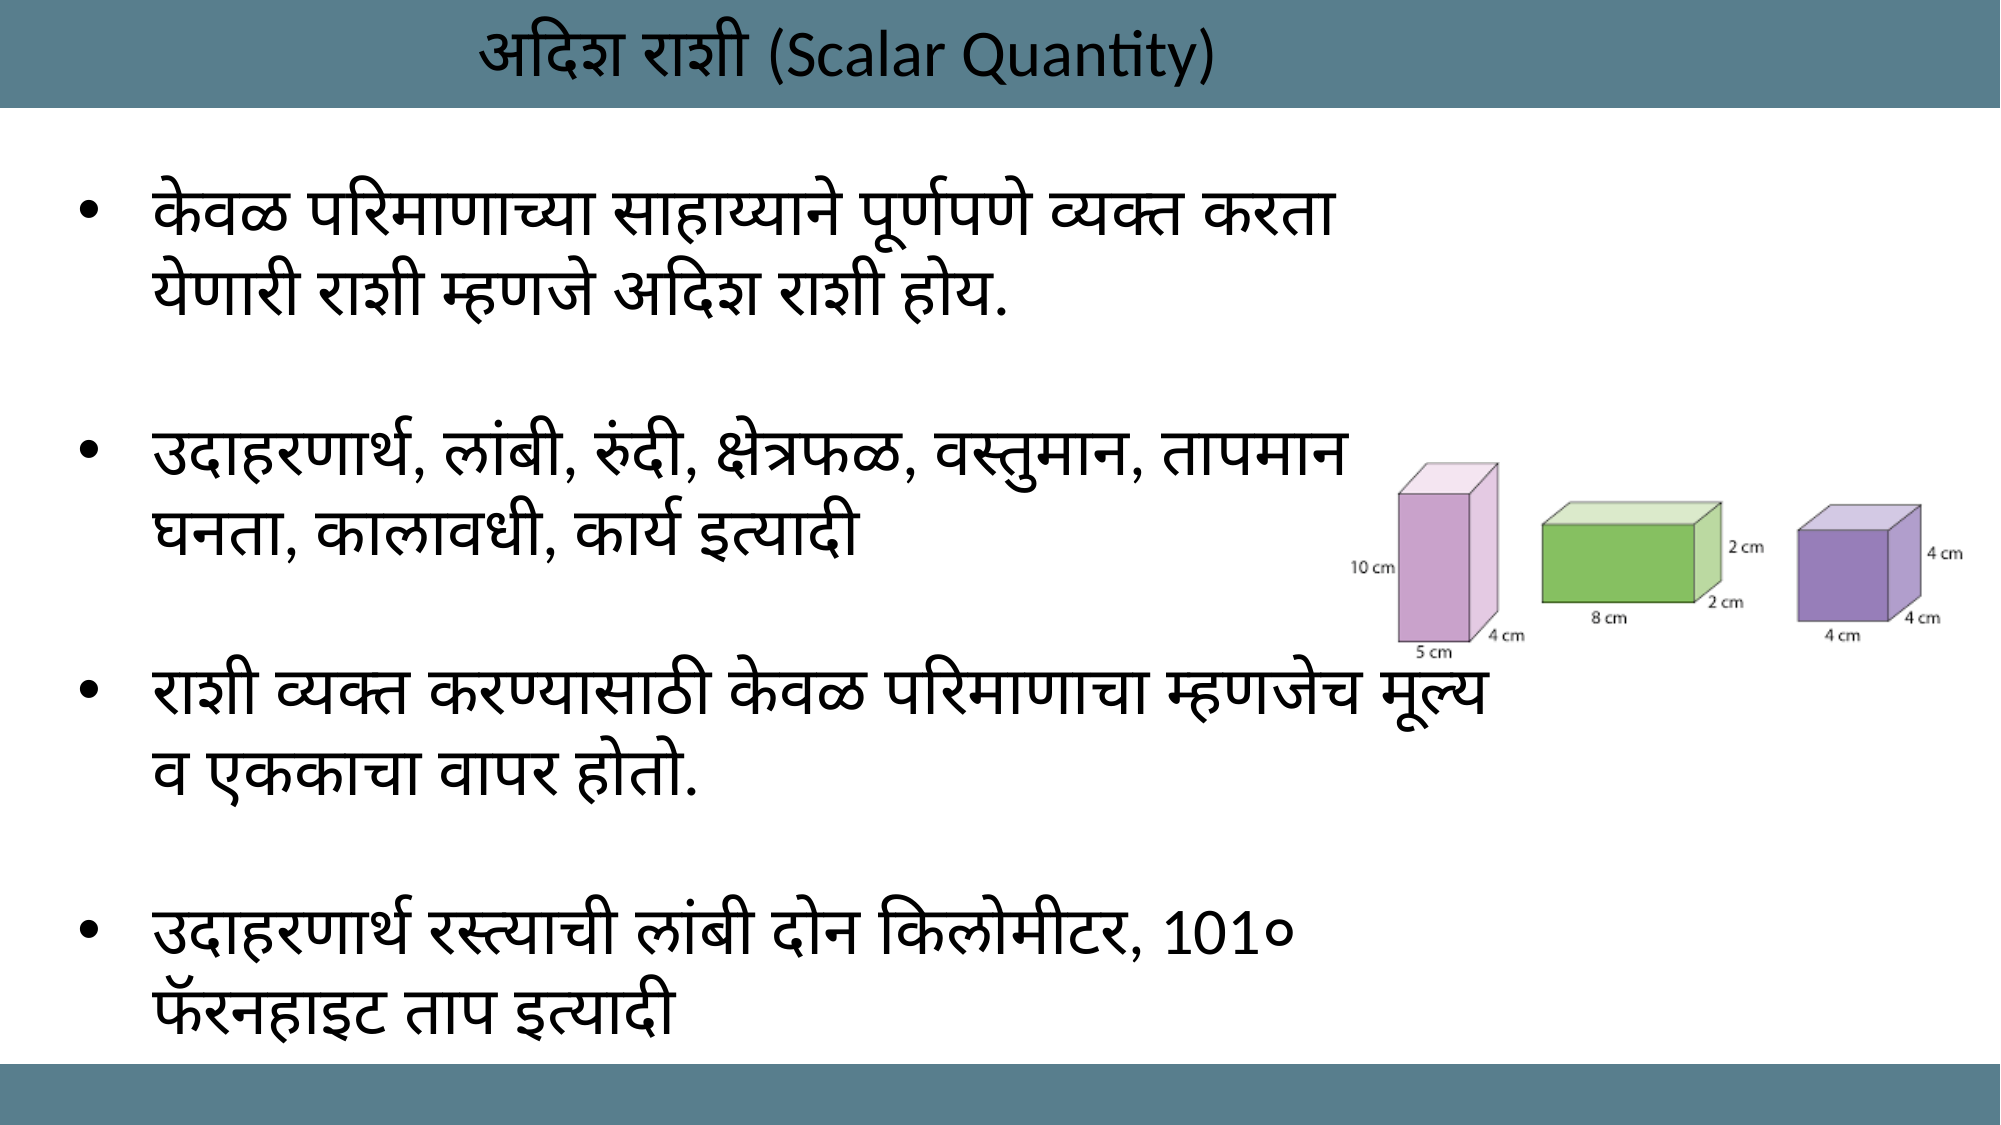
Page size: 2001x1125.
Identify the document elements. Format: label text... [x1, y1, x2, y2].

text_box केवळ परिमाणाच्या साहाय्याने पूर्णपणे व्यक्त करता येणारी राशी म्हणजे अदिश राशी होय. उदाहरणार्थ, लांबी, रुंदी, क्षेत्रफळ, वस्तुमान, तापमान, घनता, कालावधी, कार्य इत्यादी राशी व्यक्त करण्यासाठी केवळ परिमाणाचा म्हणजेच मूल्य व एककाचा वापर होतो. उदाहरणार्थ रस्त्याची लांबी दोन किलोमीटर, 101० फॅरनहाइट ताप इत्यादी [62, 161, 1513, 1056]
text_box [0, 1063, 2000, 1125]
picture [1349, 462, 1965, 663]
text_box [0, 0, 2000, 108]
